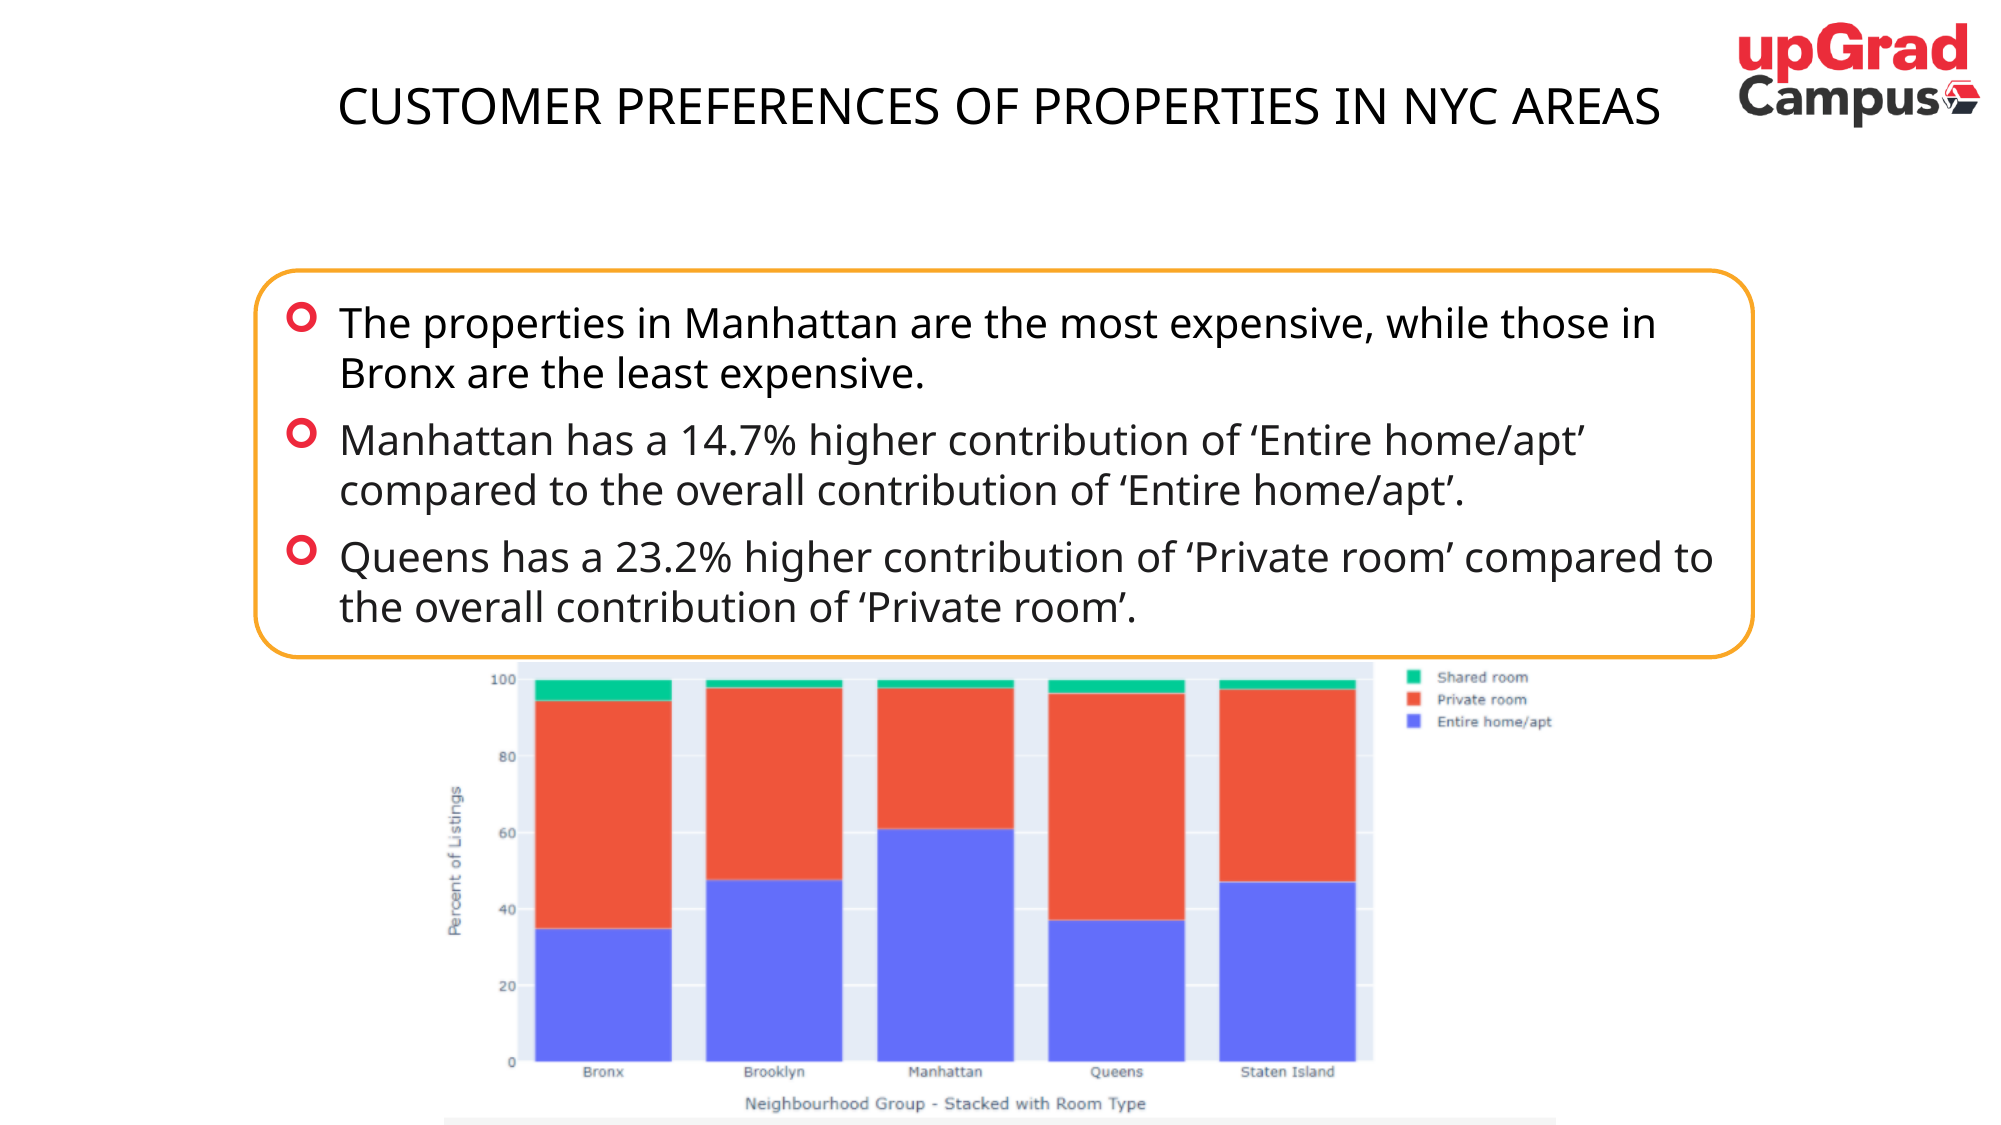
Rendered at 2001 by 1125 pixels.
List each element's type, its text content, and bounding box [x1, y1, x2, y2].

picture [1732, 13, 1983, 135]
text_box The properties in Manhattan are the most expensive, while those in Bronx are the least expensive. Manhattan has a 14.7% higher contribution of ‘Entire home/apt’ compared to the overall contribution of ‘Entire home/apt’. Queens has a 23.2% higher contribution of ‘Private room’ compared to the overall contribution of ‘Private room’. [253, 268, 1755, 660]
picture [444, 662, 1556, 1125]
text_box CUSTOMER PREFERENCES OF PROPERTIES IN NYC AREAS [255, 62, 1745, 148]
